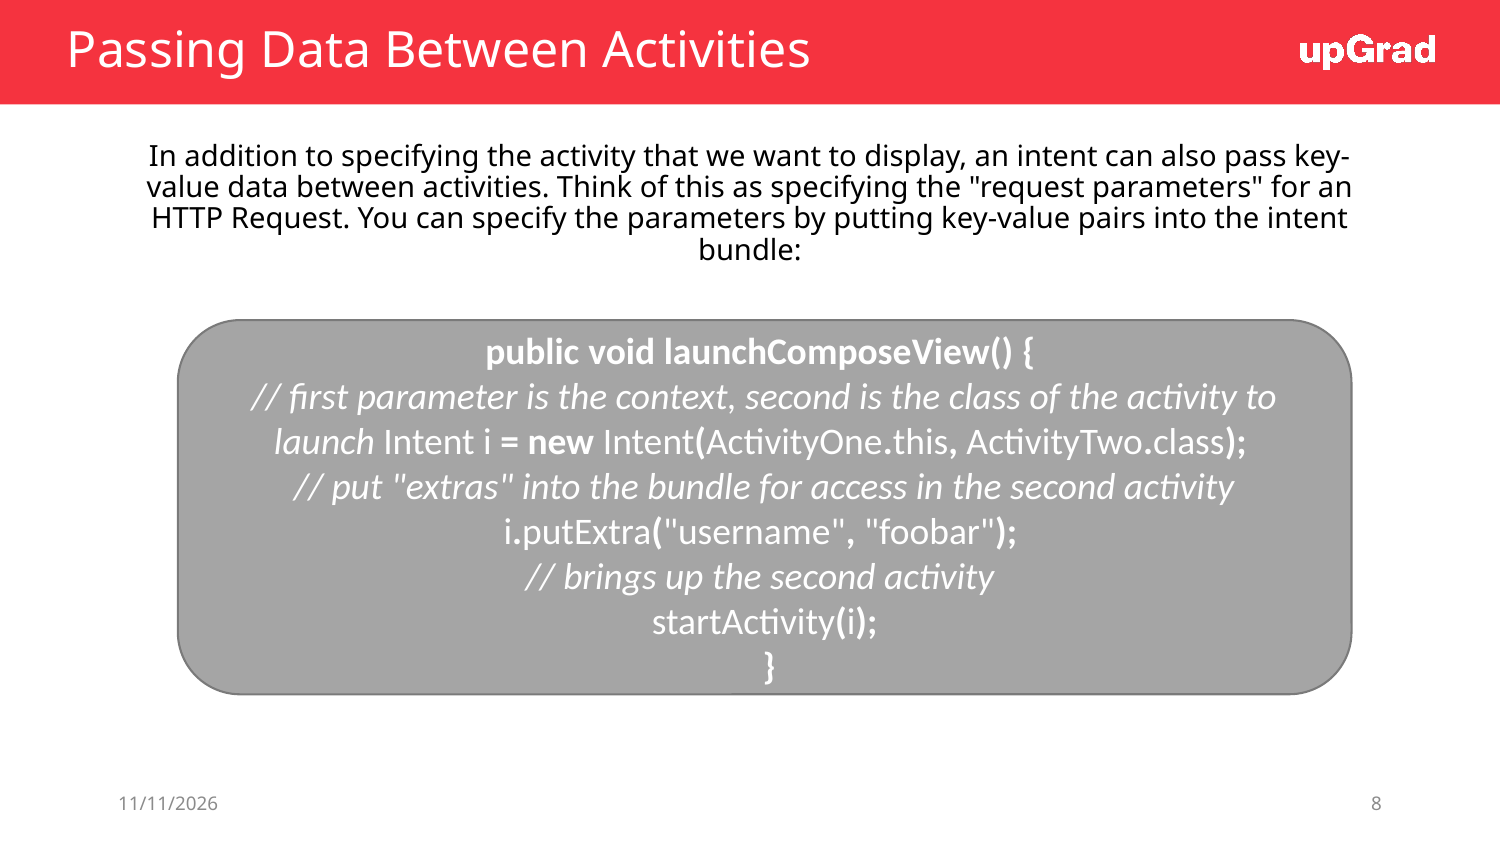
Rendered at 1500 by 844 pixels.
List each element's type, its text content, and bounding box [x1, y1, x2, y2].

list In addition to specifying the activity that we want to display, an intent can also pass key-value data between activities. Think of this as specifying the "request parameters" for an HTTP Request. You can specify the parameters by putting key-value pairs into the intent bundle: [98, 133, 1402, 271]
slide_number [103, 782, 441, 827]
text_box public void launchComposeView() { // first parameter is the context, second is the class of the activity to launch Intent i = new Intent(ActivityOne.this, ActivityTwo.class); // put "extras" into the bundle for access in the second activity i.putExtra("username", "foobar"); // brings up the second activity startActivity(i); } [176, 319, 1353, 696]
picture [1300, 34, 1435, 70]
title Passing Data Between Activities [51, 20, 863, 83]
slide_number 8 [1059, 782, 1397, 827]
